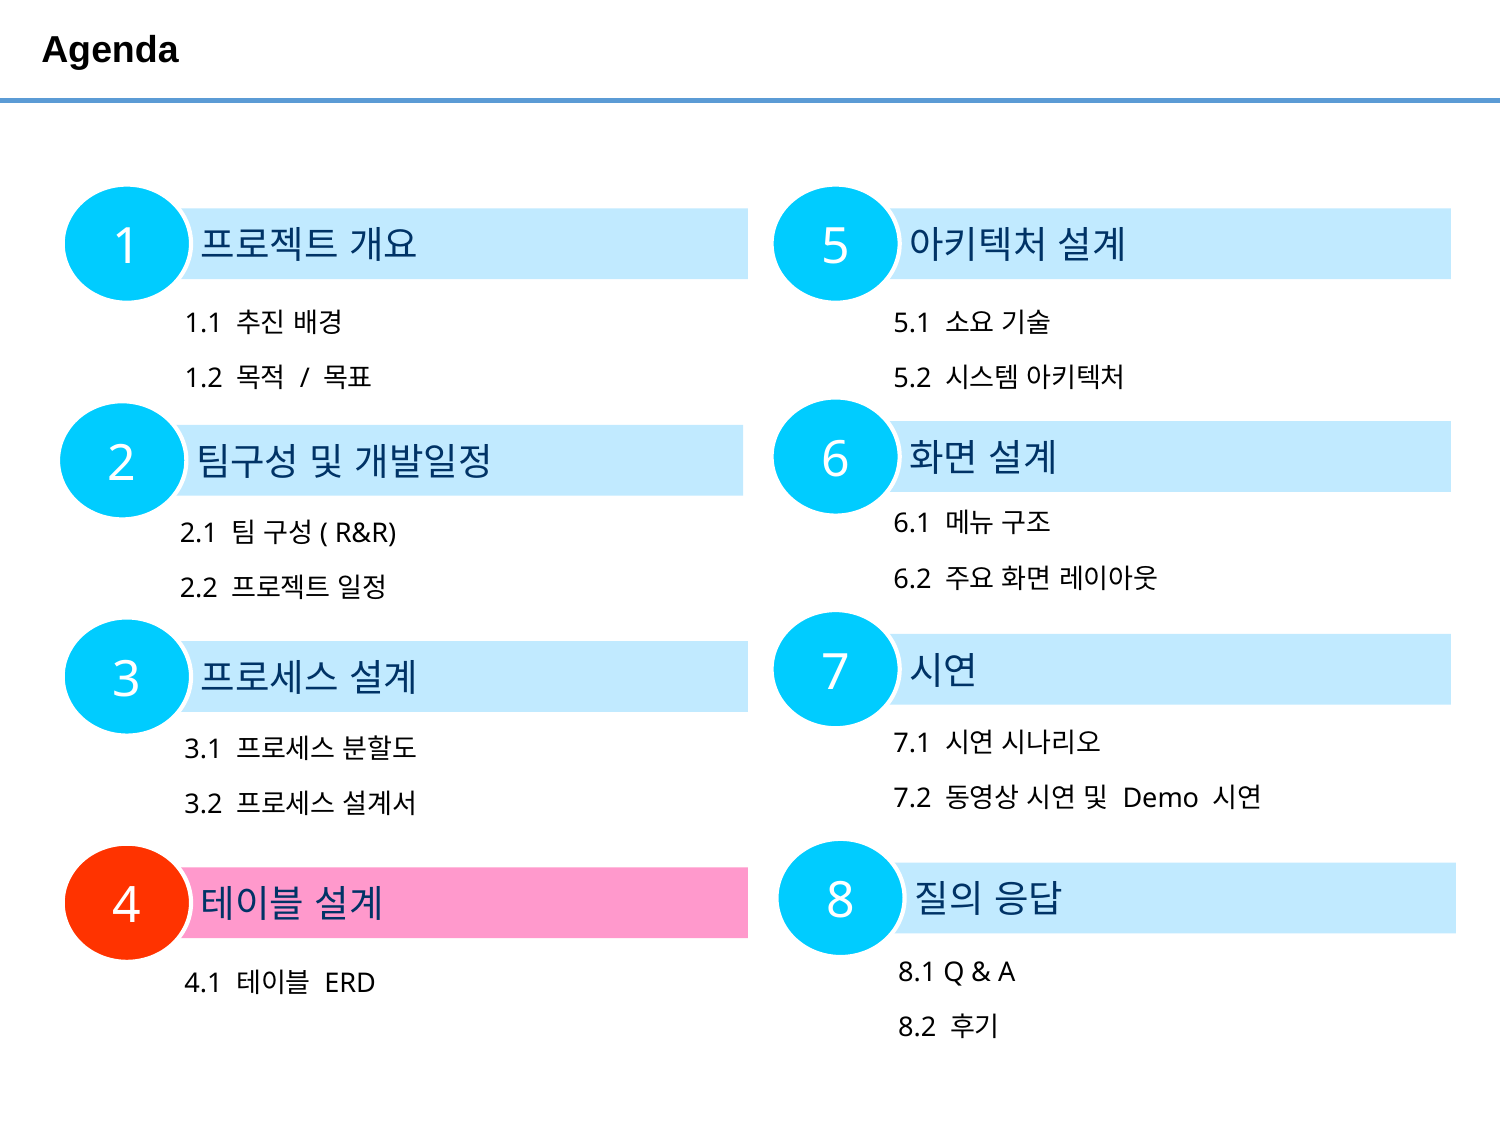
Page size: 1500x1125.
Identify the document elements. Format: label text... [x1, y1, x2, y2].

text_box 7.1 시연 시나리오 7.2 동영상 시연 및 Demo 시연 [890, 711, 1451, 821]
text_box 1.1 추진 배경 1.2 목적 / 목표 [181, 291, 737, 401]
text_box 4.1 테이블 ERD [181, 951, 748, 1006]
text_box 팀구성 및 개발일정 [174, 424, 744, 496]
text_box 8 [776, 838, 905, 958]
text_box 프로세스 설계 [179, 641, 748, 712]
text_box 5 [771, 184, 900, 303]
title Agenda [41, 0, 1023, 102]
text_box 3 [62, 617, 192, 736]
text_box 4 [62, 843, 192, 962]
text_box 1 [62, 184, 192, 303]
text_box 3.1 프로세스 분할도 3.2 프로세스 설계서 [181, 717, 748, 827]
text_box 질의 응답 [893, 862, 1456, 934]
text_box 시연 [888, 633, 1451, 705]
text_box 8.1 Q & A 8.2 후기 [894, 940, 1500, 1050]
text_box 5.1 소요 기술 5.2 시스템 아키텍처 [890, 291, 1451, 401]
text_box 2.1 팀 구성( R&R) 2.2 프로젝트 일정 [176, 501, 744, 611]
text_box 6 [771, 397, 900, 516]
text_box 7 [771, 610, 900, 729]
text_box 아키텍처 설계 [887, 208, 1451, 280]
text_box 6.1 메뉴 구조 6.2 주요 화면 레이아웃 [890, 491, 1451, 601]
text_box 테이블 설계 [179, 867, 748, 939]
text_box 프로젝트 개요 [179, 208, 748, 280]
text_box 2 [57, 401, 187, 520]
text_box 화면 설계 [888, 421, 1451, 492]
